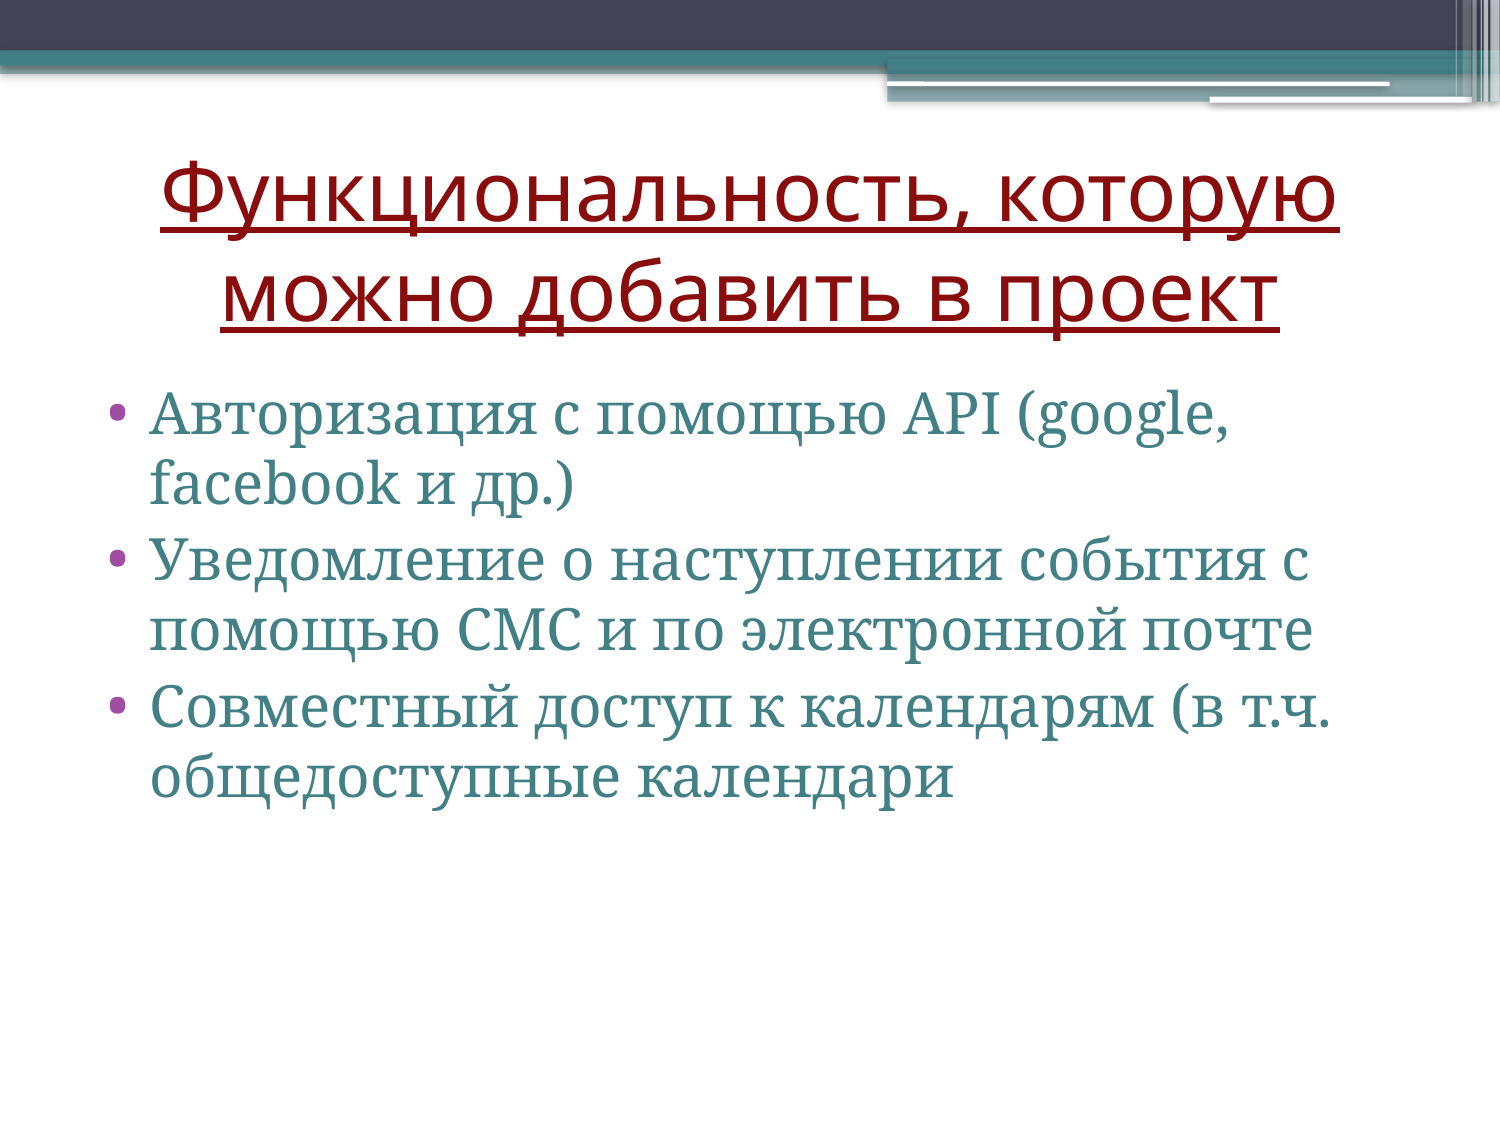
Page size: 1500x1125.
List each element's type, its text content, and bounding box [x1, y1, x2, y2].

list Авторизация с помощью API (google, facebook и др.) Уведомление о наступлении события с помощью СМС и по электронной почте Совместный доступ к календарям (в т.ч. общедоступные календари [75, 368, 1425, 1079]
title Функциональность, которую можно добавить в проект [75, 160, 1425, 315]
